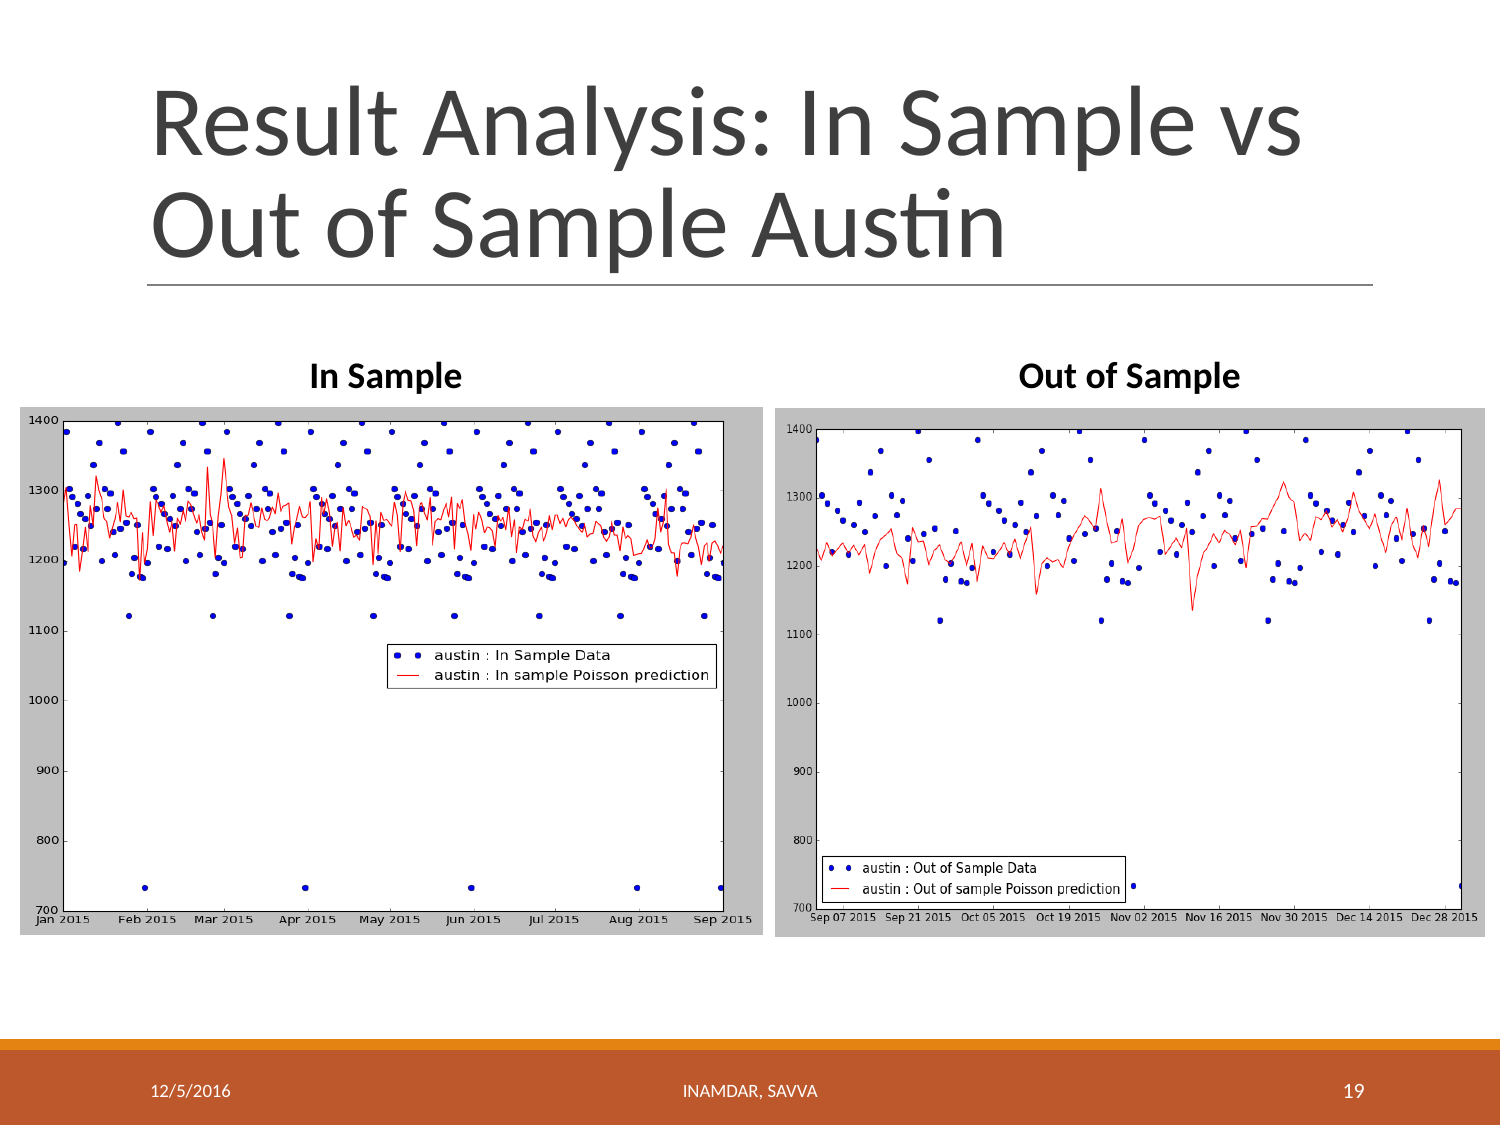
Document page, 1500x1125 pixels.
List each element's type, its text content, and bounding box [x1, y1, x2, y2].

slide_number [135, 1059, 440, 1120]
picture [775, 408, 1485, 937]
title Result Analysis: In Sample vs Out of Sample Austin [135, 47, 1373, 285]
text_box Out of Sample [909, 343, 1351, 405]
picture [20, 406, 764, 936]
footer INAMDAR, SAVVA [453, 1059, 1047, 1120]
text_box In Sample [165, 343, 607, 405]
slide_number 19 [1218, 1059, 1380, 1120]
